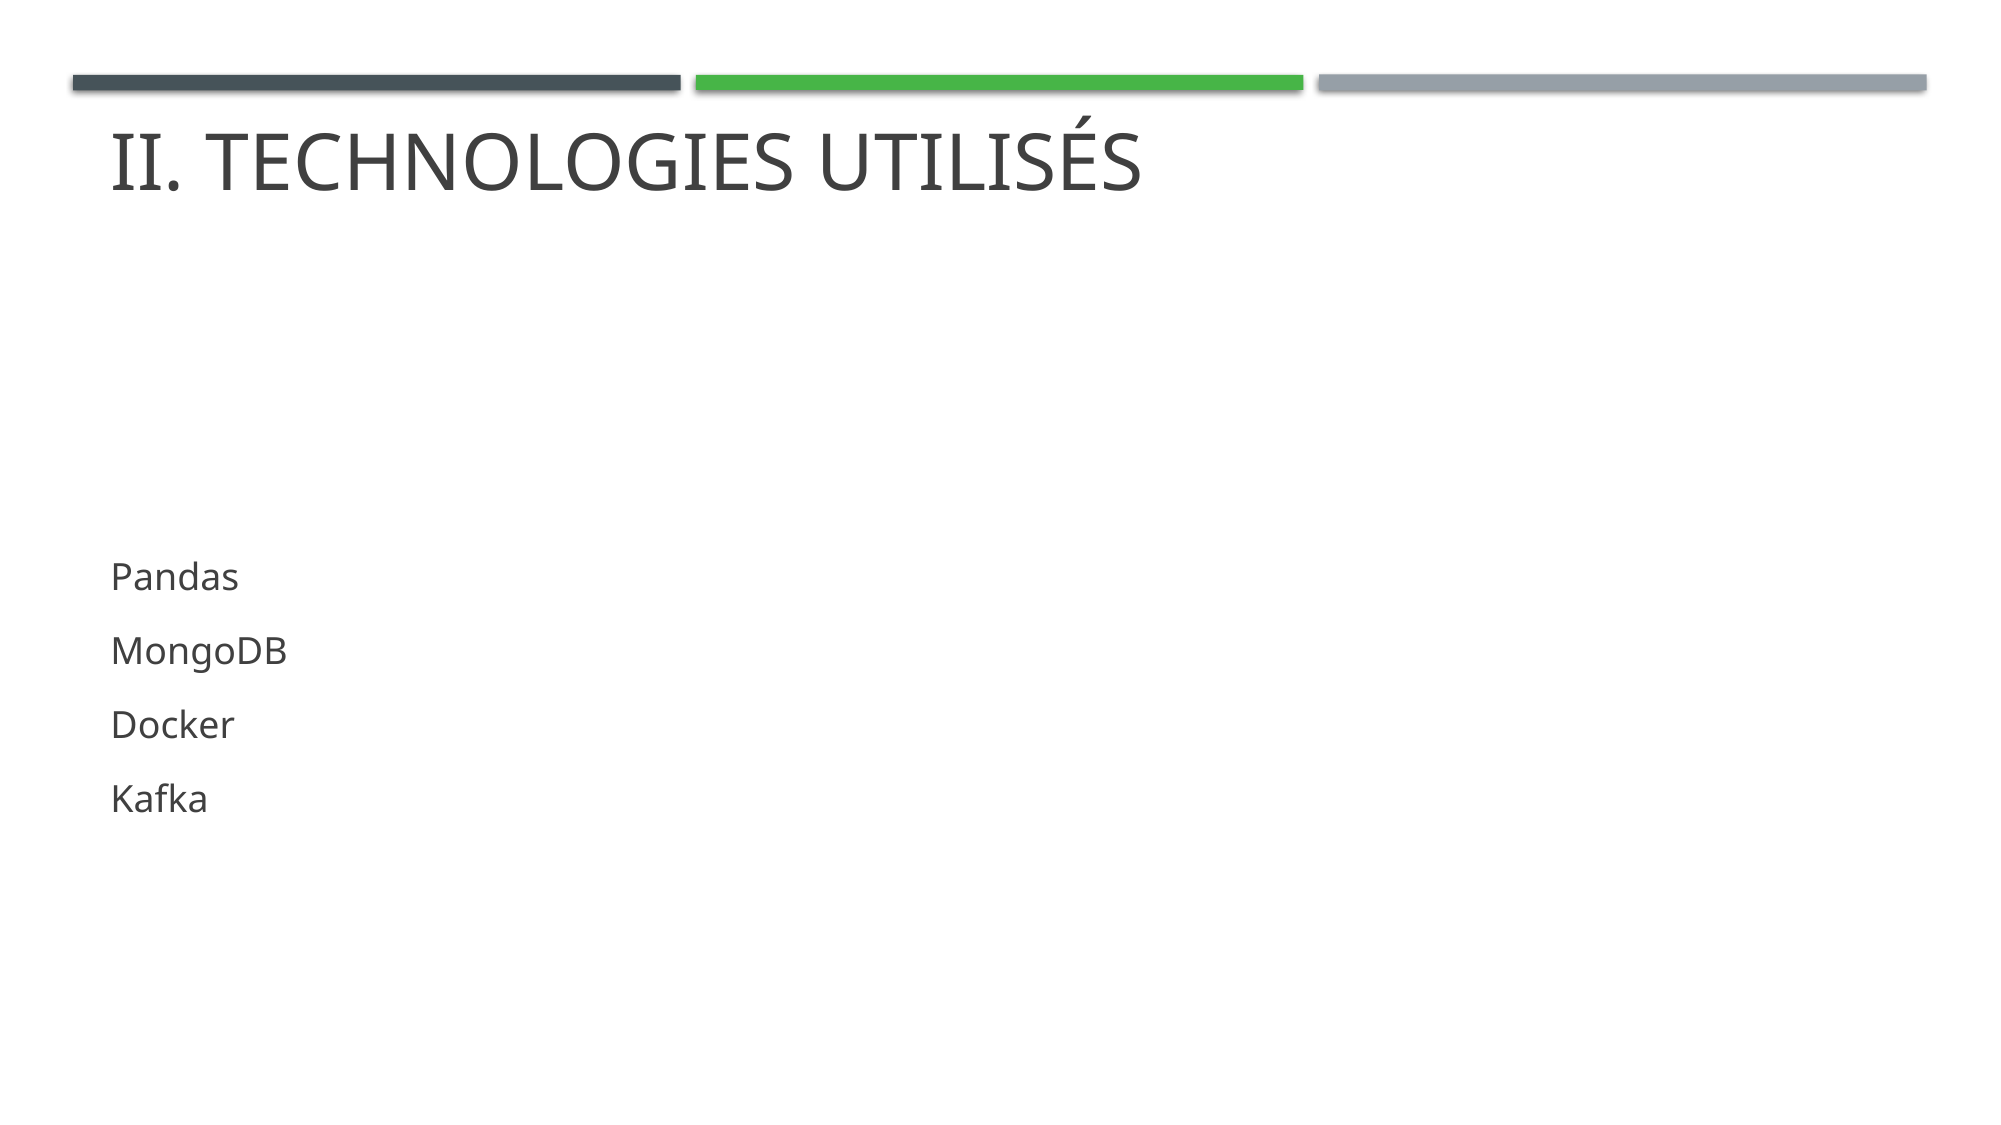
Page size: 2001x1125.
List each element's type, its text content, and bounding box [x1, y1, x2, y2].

title II. Technologies Utilisés [95, 115, 1905, 311]
list Pandas MongoDB Docker Kafka [95, 383, 1905, 981]
